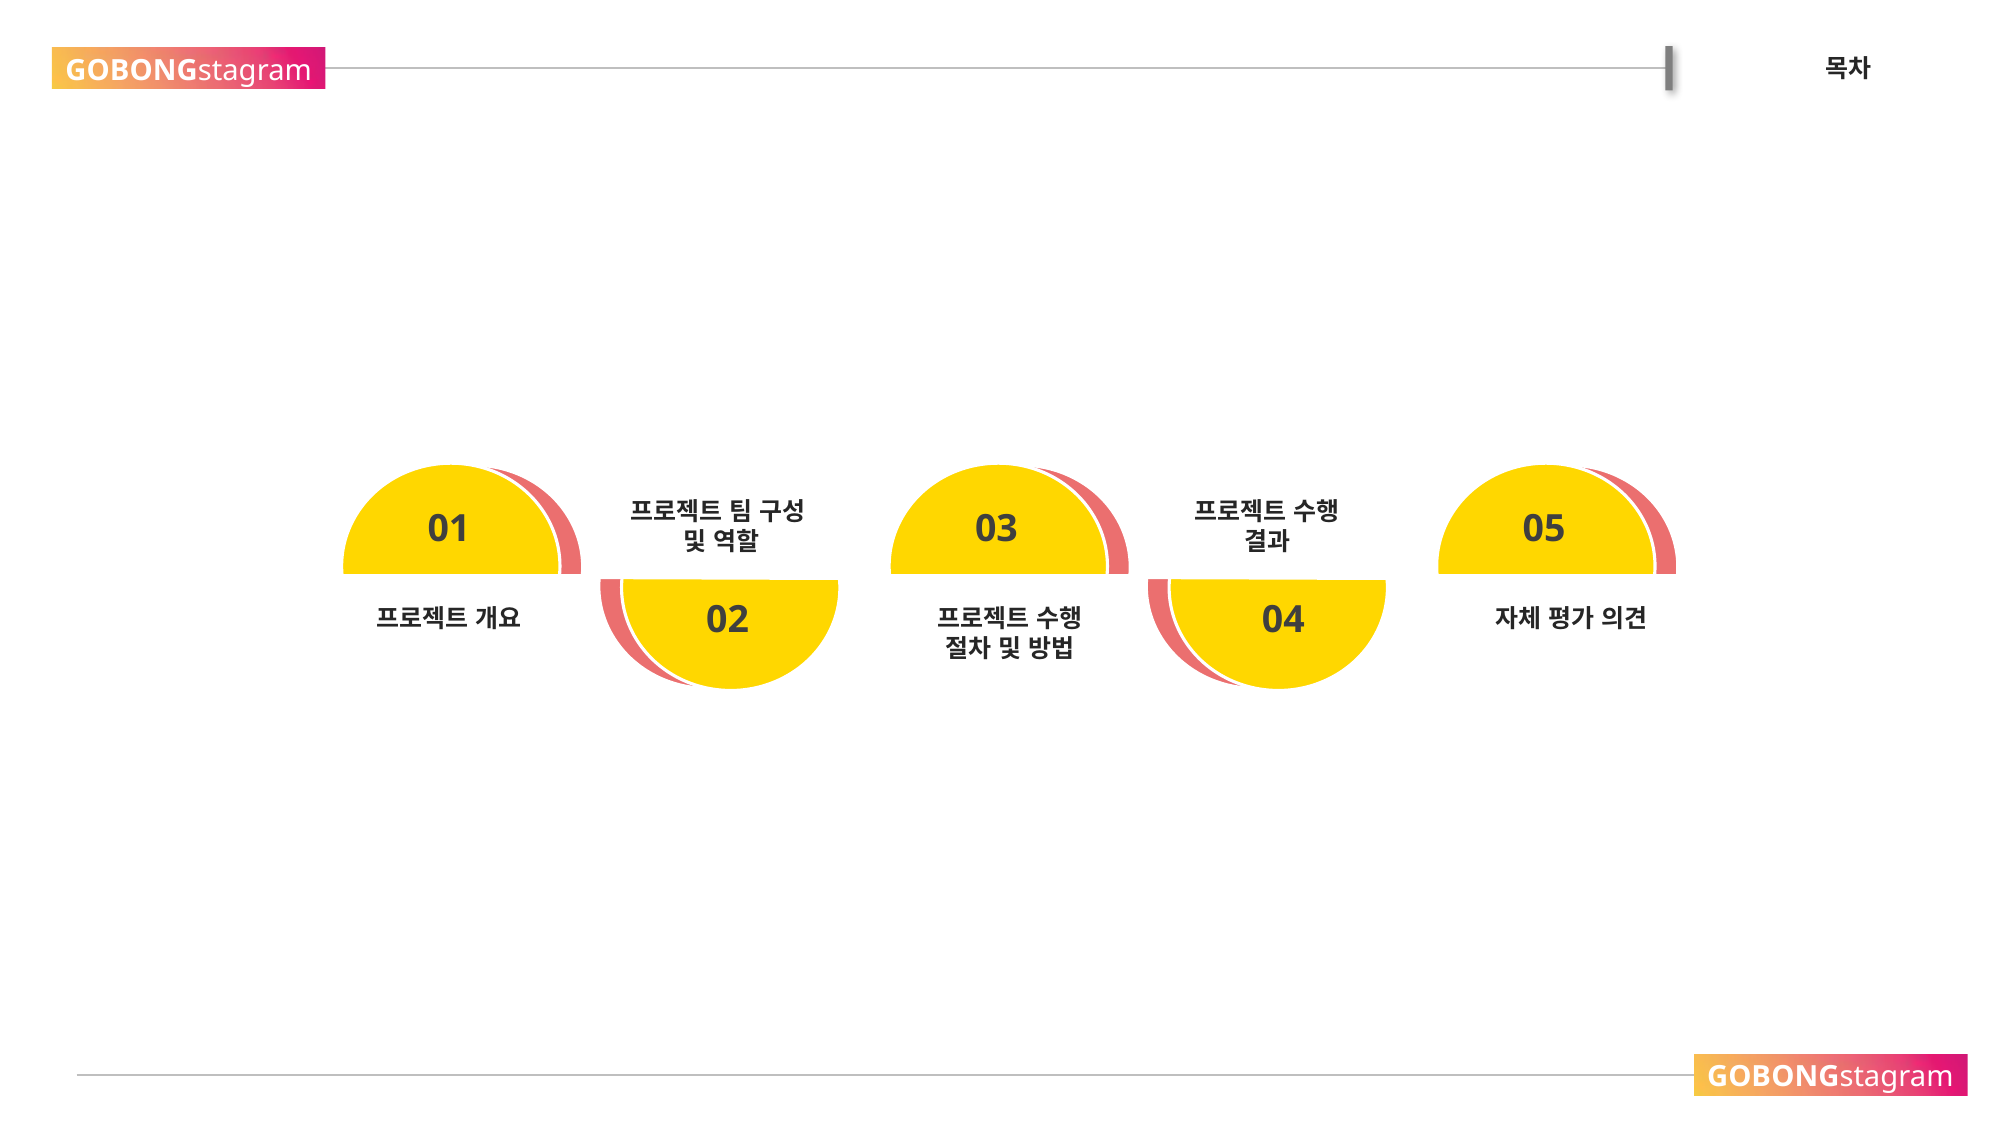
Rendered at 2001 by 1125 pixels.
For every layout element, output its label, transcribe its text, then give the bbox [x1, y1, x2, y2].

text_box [324, 462, 584, 691]
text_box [76, 1049, 1969, 1100]
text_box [1419, 462, 1679, 691]
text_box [598, 462, 857, 691]
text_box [44, 43, 1674, 143]
text_box 목차 [1745, 45, 1953, 91]
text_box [1145, 462, 1405, 691]
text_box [872, 462, 1131, 691]
